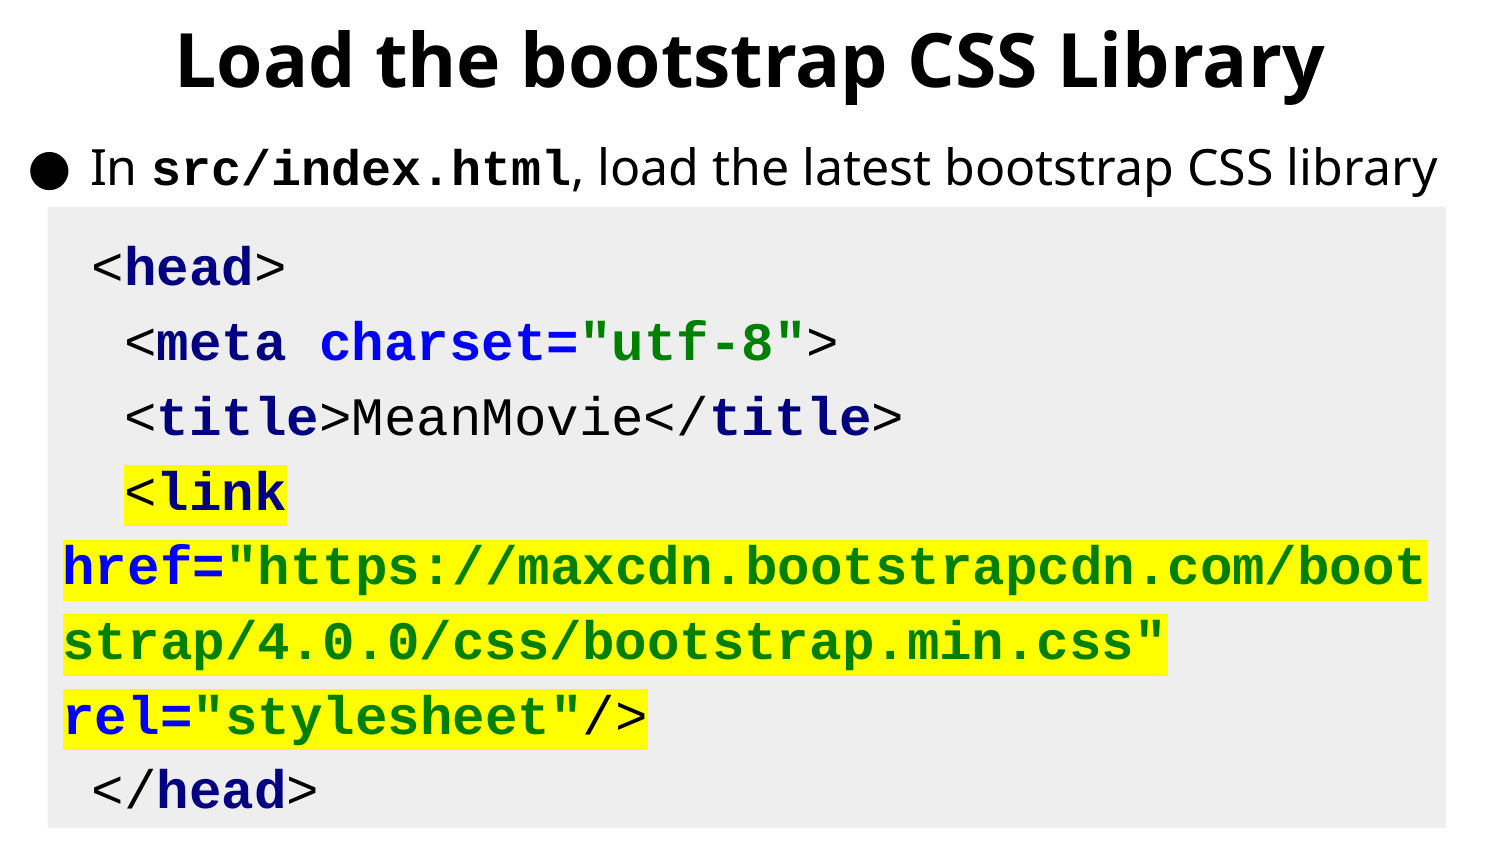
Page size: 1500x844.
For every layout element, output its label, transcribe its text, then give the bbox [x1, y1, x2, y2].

list In src/index.html, load the latest bootstrap CSS library [0, 112, 1500, 844]
text_box <head> <meta charset="utf-8"> <title>MeanMovie</title> <link href="https://maxcdn.bootstrapcdn.com/bootstrap/4.0.0/css/bootstrap.min.css" rel="stylesheet"/> </head> [47, 206, 1446, 828]
title Load the bootstrap CSS Library [0, 0, 1500, 112]
